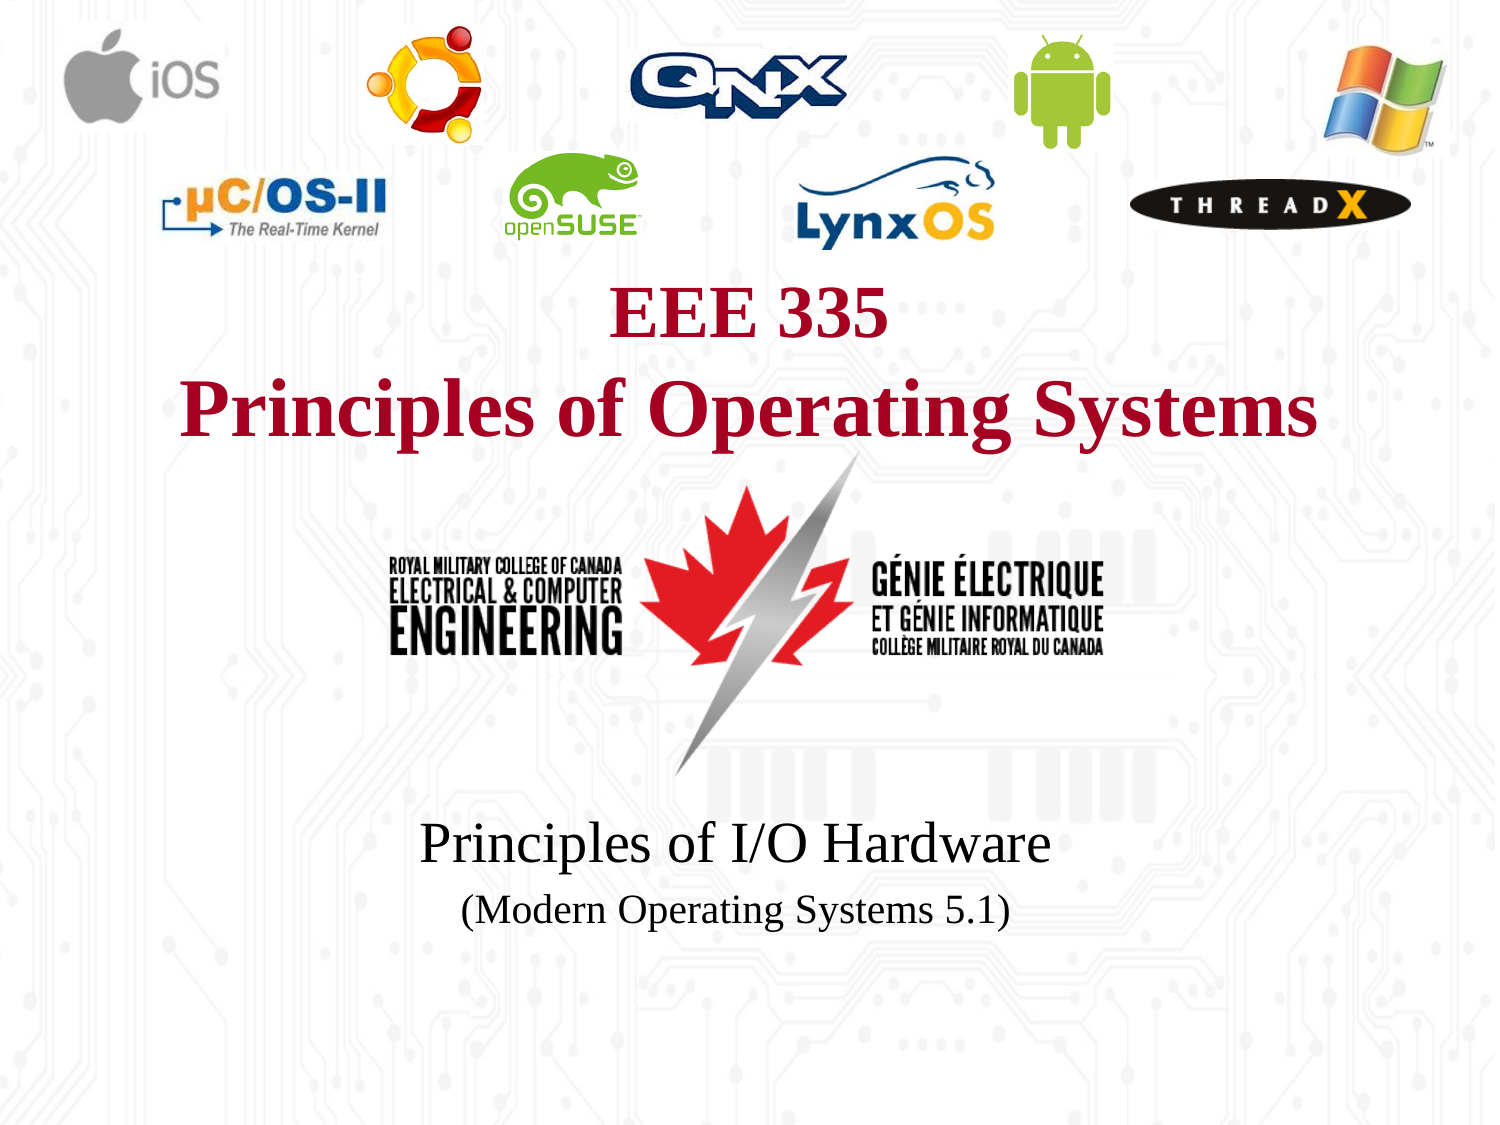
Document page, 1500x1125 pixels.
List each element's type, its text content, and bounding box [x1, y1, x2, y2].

subtitle Principles of I/O Hardware (Modern Operating Systems 5.1) [211, 796, 1262, 1084]
picture [0, 0, 1495, 1125]
title EEE 335 Principles of Operating Systems [17, 237, 1483, 479]
